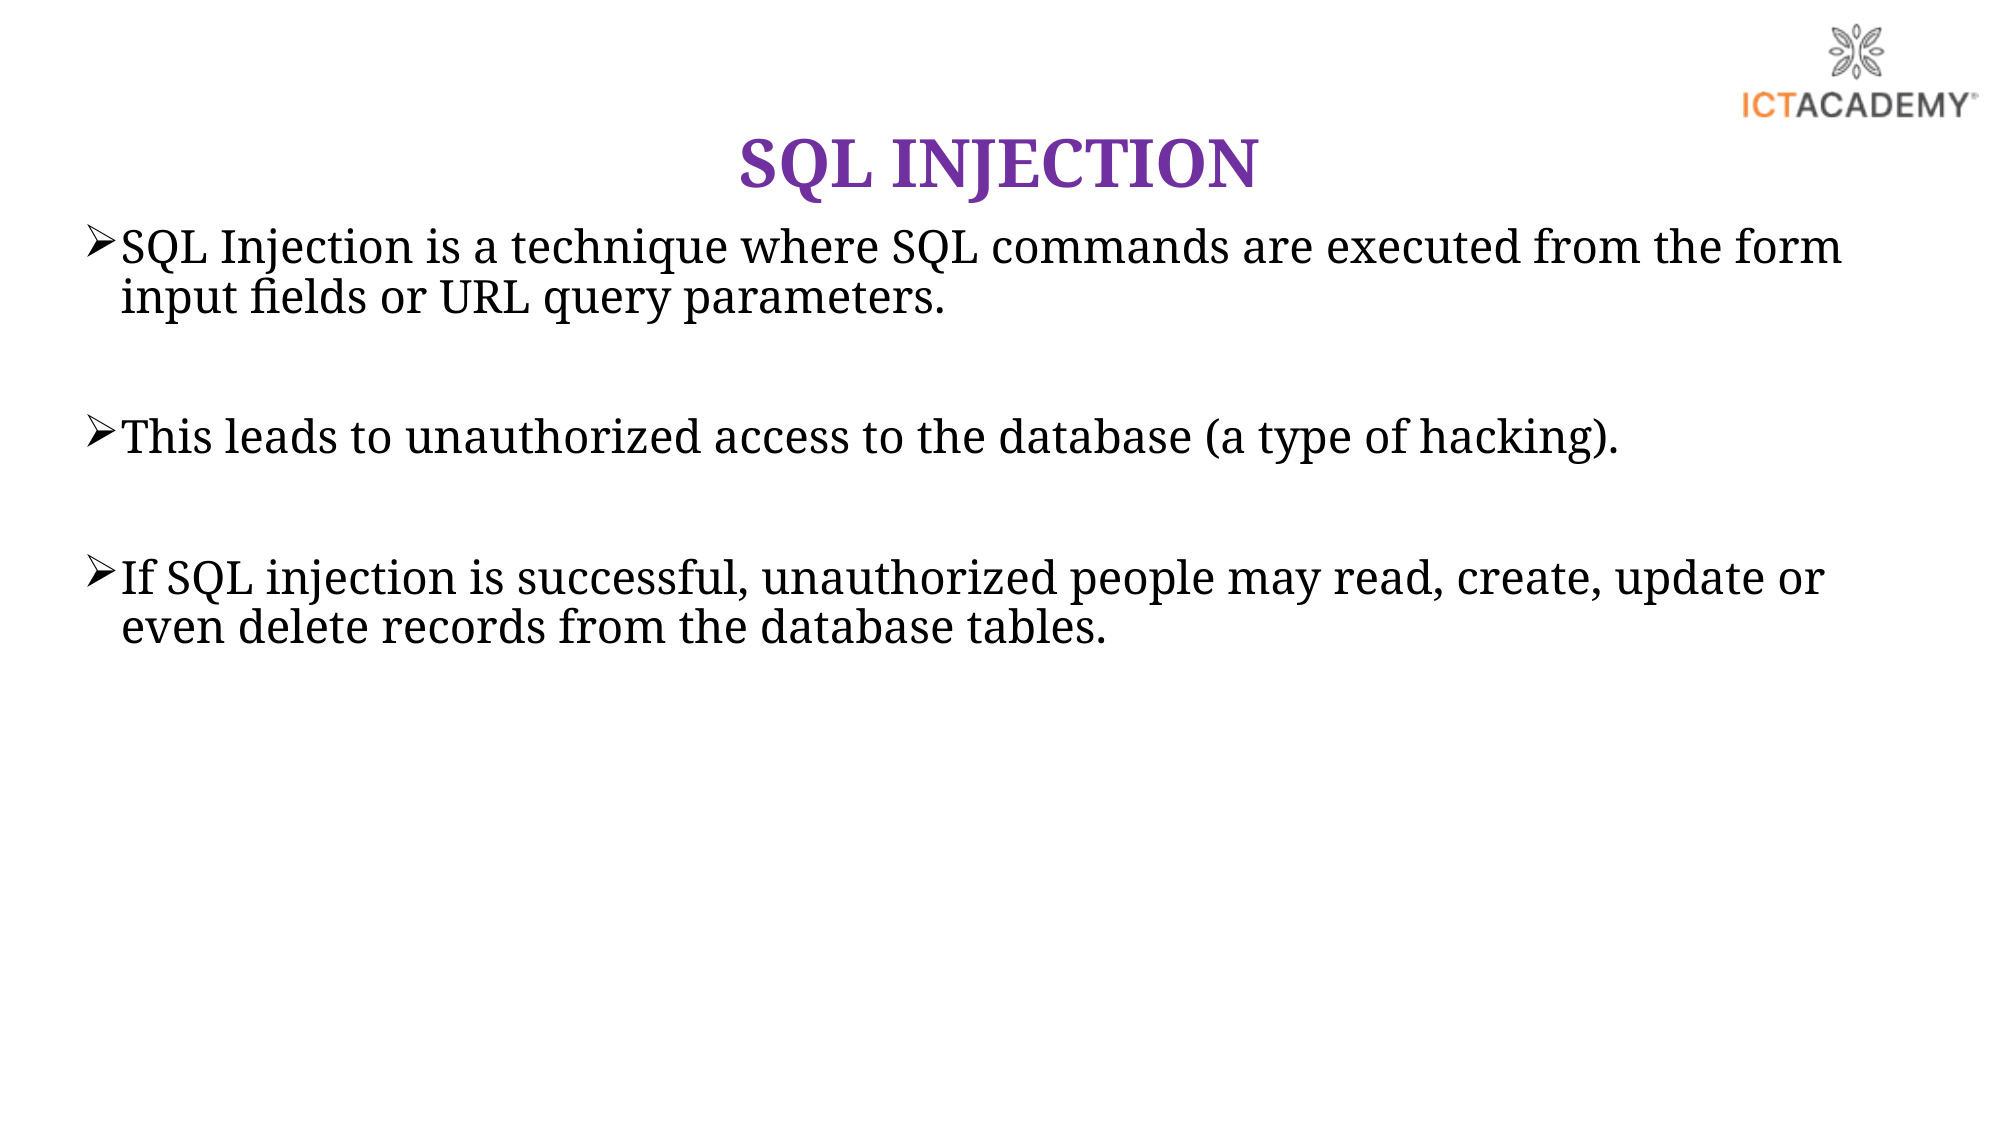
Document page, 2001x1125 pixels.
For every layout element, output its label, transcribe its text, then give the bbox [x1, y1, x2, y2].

picture [1743, 22, 1979, 120]
title SQL INJECTION [95, 115, 1905, 216]
list SQL Injection is a technique where SQL commands are executed from the form input fields or URL query parameters. This leads to unauthorized access to the database (a type of hacking). If SQL injection is successful, unauthorized people may read, create, update or even delete records from the database tables. [68, 216, 1905, 1079]
